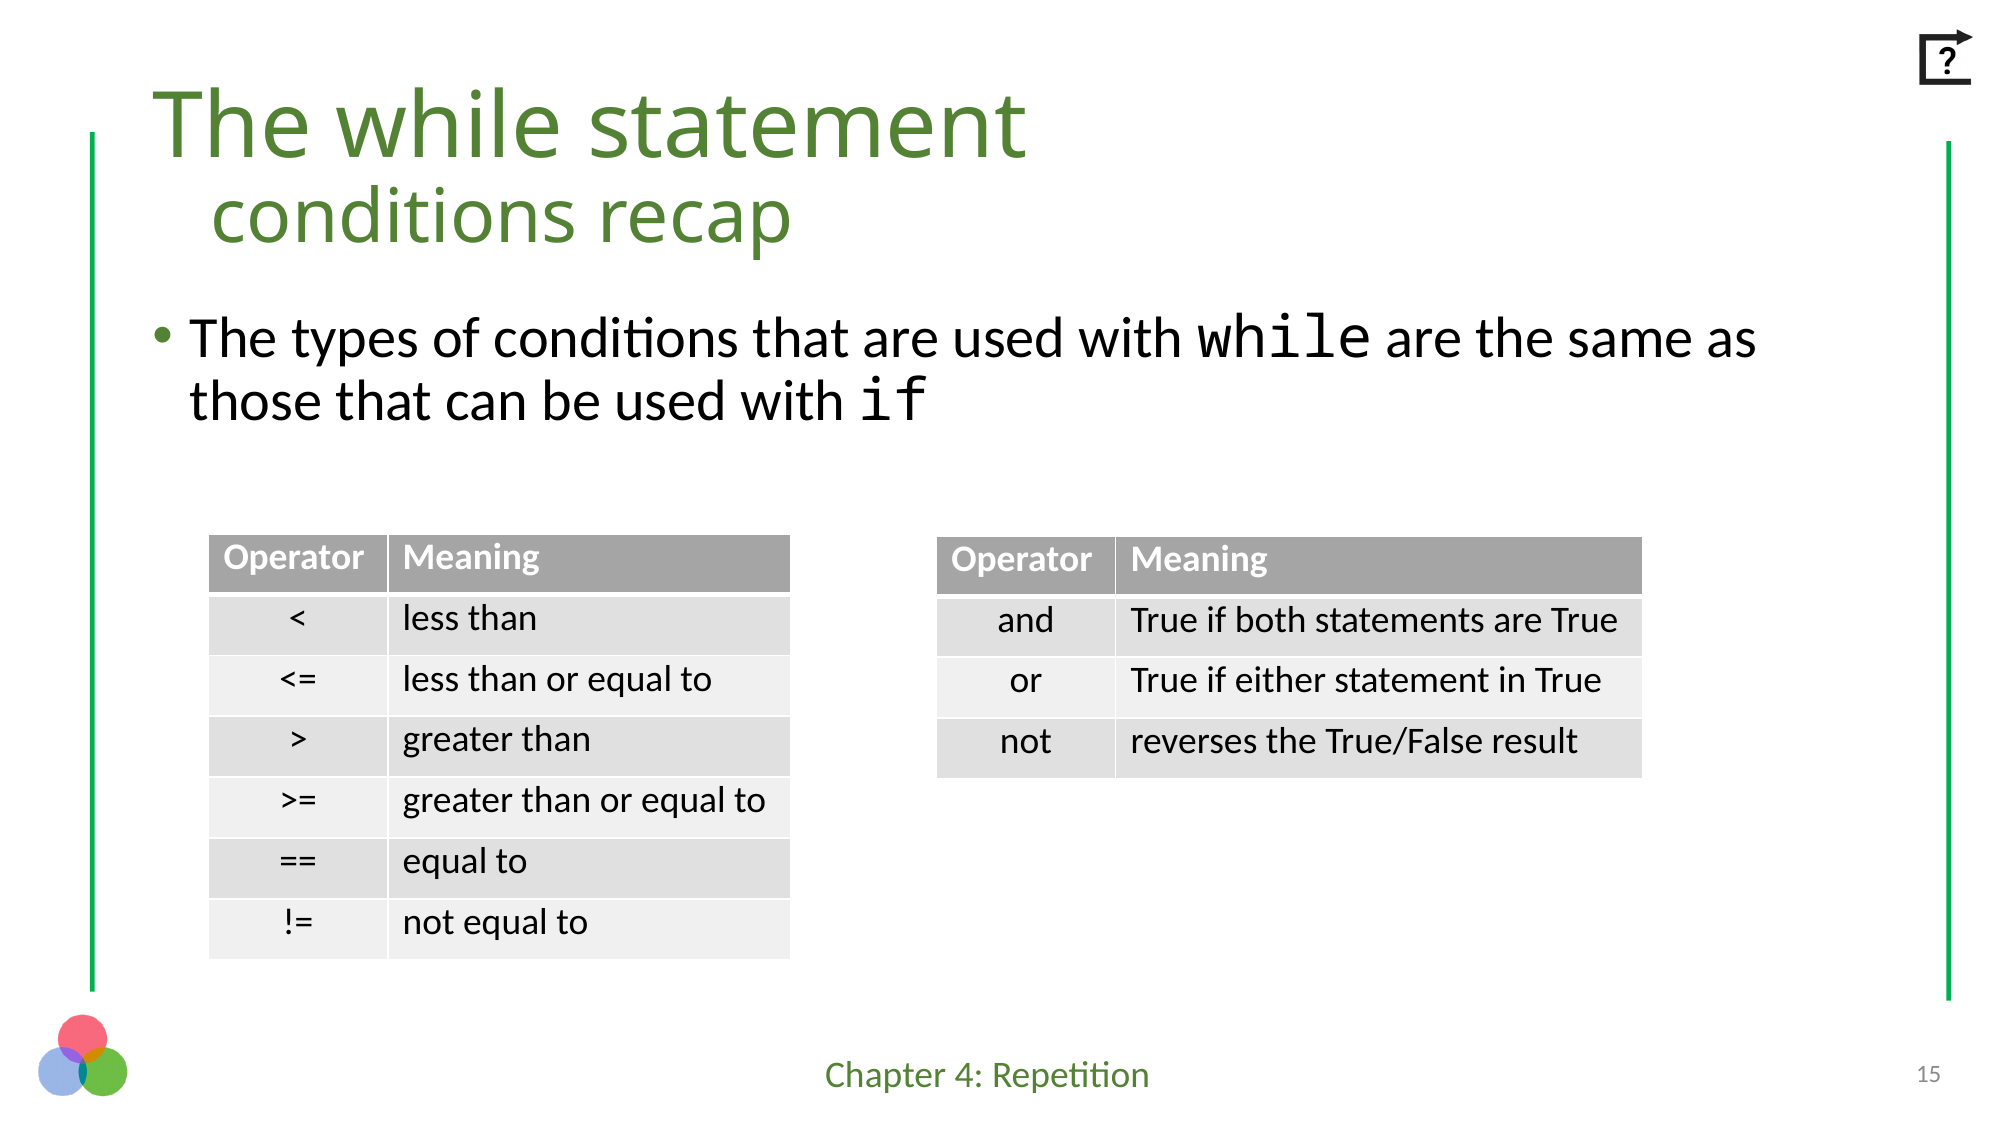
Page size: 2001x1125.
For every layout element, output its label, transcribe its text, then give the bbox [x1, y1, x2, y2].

table_cell reverses the True/False result [1116, 719, 1642, 778]
table_cell >= [209, 778, 387, 837]
slide_number 15 [1506, 1042, 1957, 1103]
table_cell not [937, 719, 1115, 778]
table_cell != [209, 900, 387, 959]
picture [1916, 29, 1973, 85]
table_cell or [937, 658, 1115, 717]
table_cell == [209, 839, 387, 898]
title The while statement conditions recap [137, 59, 1863, 278]
list The types of conditions that are used with while are the same as those that can be used with if [137, 299, 1863, 1014]
table_cell True if either statement in True [1116, 658, 1642, 717]
table_cell greater than or equal to [389, 778, 790, 837]
table_header Operator [209, 535, 387, 592]
table_cell greater than [389, 717, 790, 776]
picture [34, 1011, 131, 1100]
table_cell not equal to [389, 900, 790, 959]
table_header Operator [937, 537, 1115, 594]
table_header Meaning [1116, 537, 1642, 594]
table_cell and [937, 599, 1115, 656]
table_cell equal to [389, 839, 790, 898]
table_header Meaning [389, 535, 790, 592]
table_cell less than or equal to [389, 656, 790, 715]
table_cell less than [389, 597, 790, 655]
table_cell < [209, 597, 387, 655]
table_cell > [209, 717, 387, 776]
table_cell <= [209, 656, 387, 715]
table_cell True if both statements are True [1116, 599, 1642, 656]
